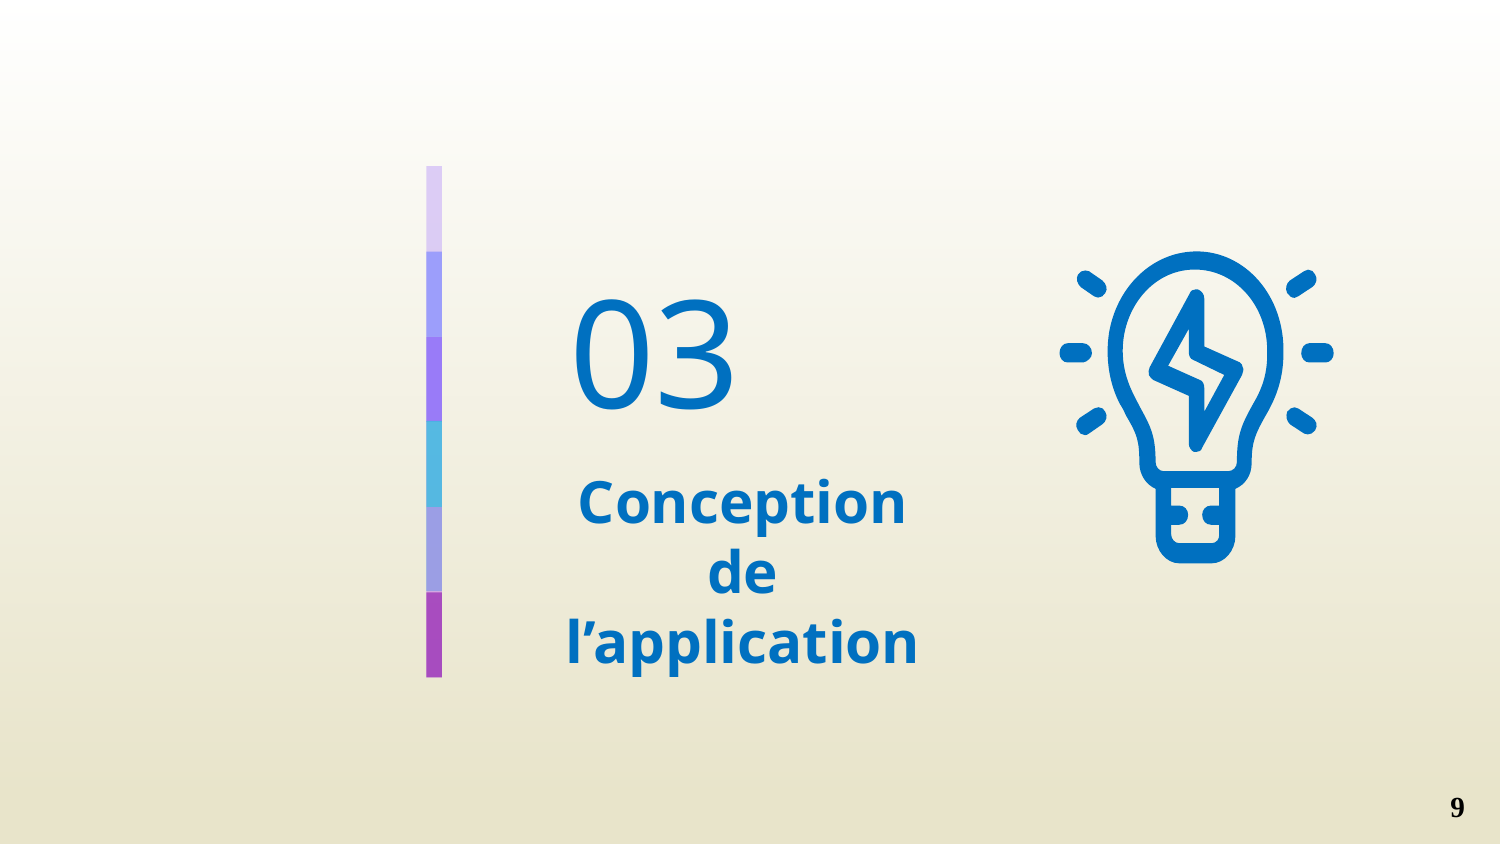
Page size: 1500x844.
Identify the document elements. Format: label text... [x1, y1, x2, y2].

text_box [425, 165, 443, 678]
text_box 9 [1424, 781, 1491, 827]
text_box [1059, 251, 1334, 564]
title Conception de l’application [527, 450, 958, 595]
title 03 [554, 247, 817, 450]
